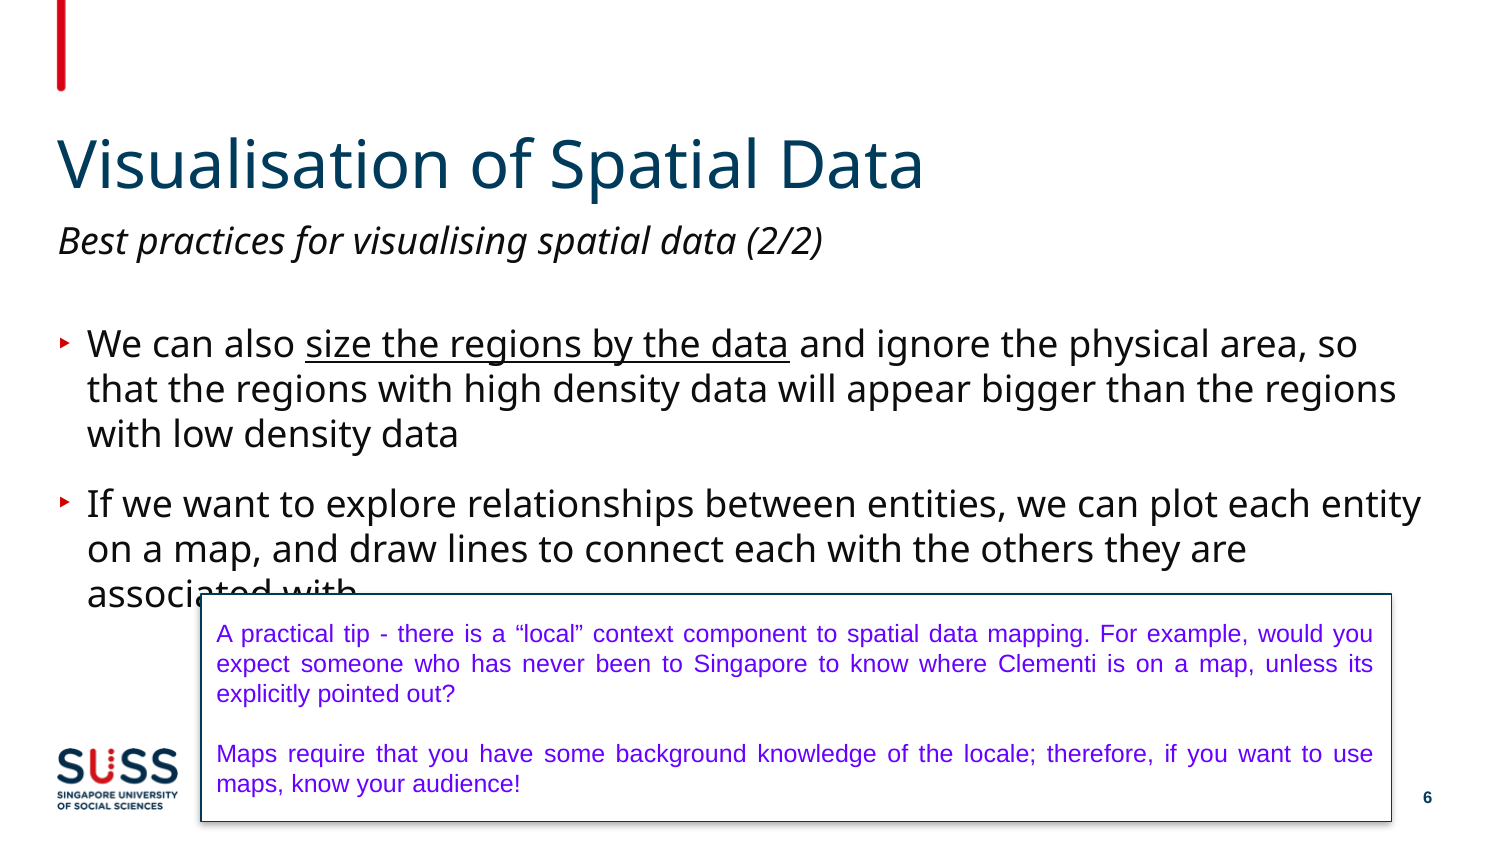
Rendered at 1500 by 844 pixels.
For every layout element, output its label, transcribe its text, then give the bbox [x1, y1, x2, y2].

list Best practices for visualising spatial data (2/2) [42, 209, 1448, 278]
title Visualisation of Spatial Data [42, 74, 1448, 209]
picture [57, 748, 178, 810]
text_box A practical tip - there is a “local” context component to spatial data mapping. For example, would you expect someone who has never been to Singapore to know where Clementi is on a map, unless its explicitly pointed out? Maps require that you have some background knowledge of the locale; therefore, if you want to use maps, know your audience! [200, 593, 1392, 822]
list We can also size the regions by the data and ignore the physical area, so that the regions with high density data will appear bigger than the regions with low density data If we want to explore relationships between entities, we can plot each entity on a map, and draw lines to connect each with the others they are associated with [42, 312, 1448, 719]
picture [56, 0, 70, 74]
